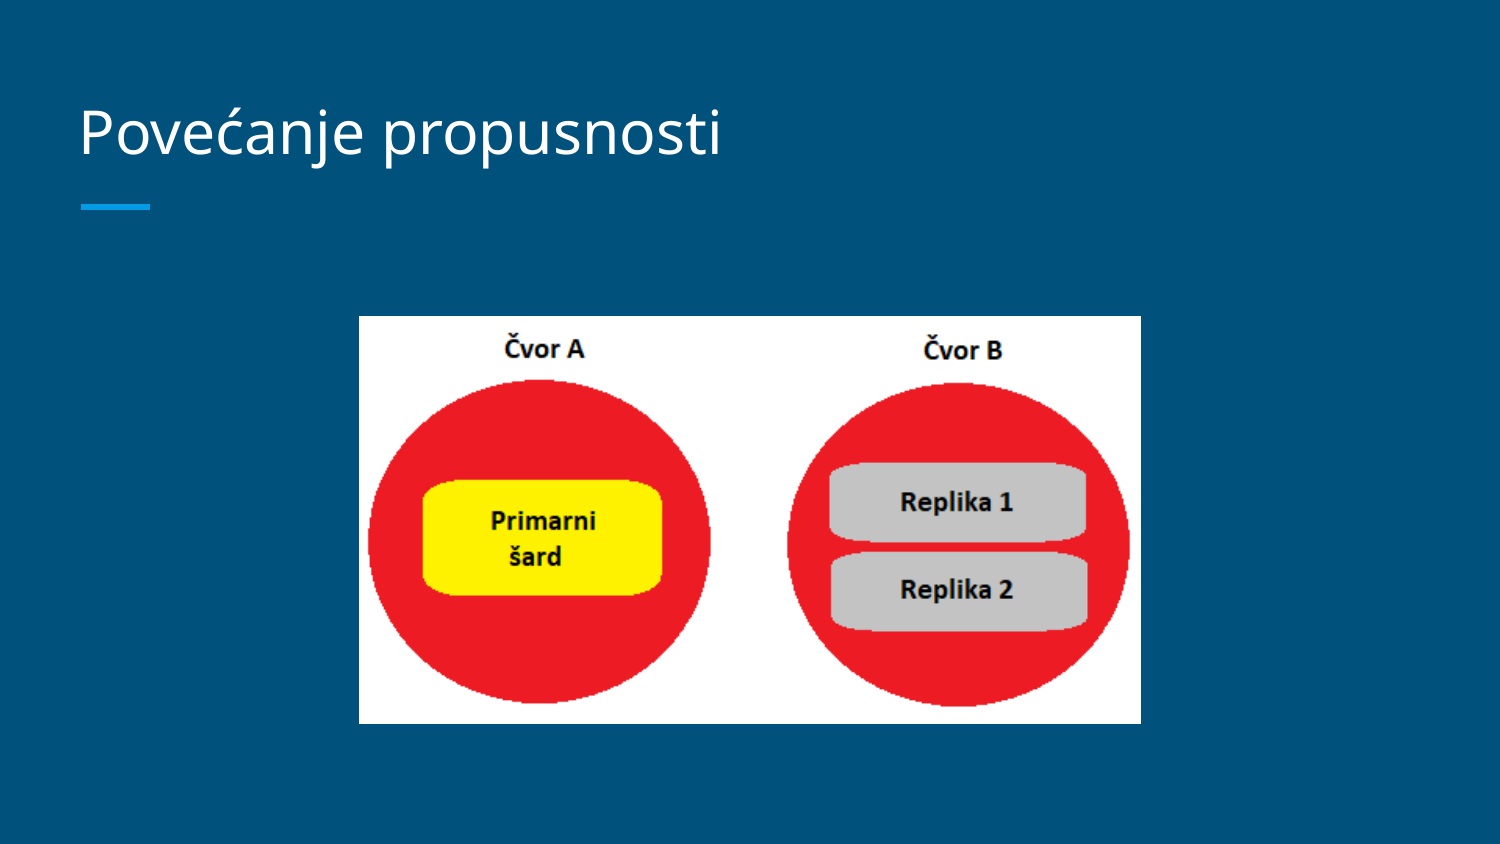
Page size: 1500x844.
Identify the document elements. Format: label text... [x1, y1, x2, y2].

picture [360, 317, 1140, 723]
title Povećanje propusnosti [63, 75, 1437, 188]
